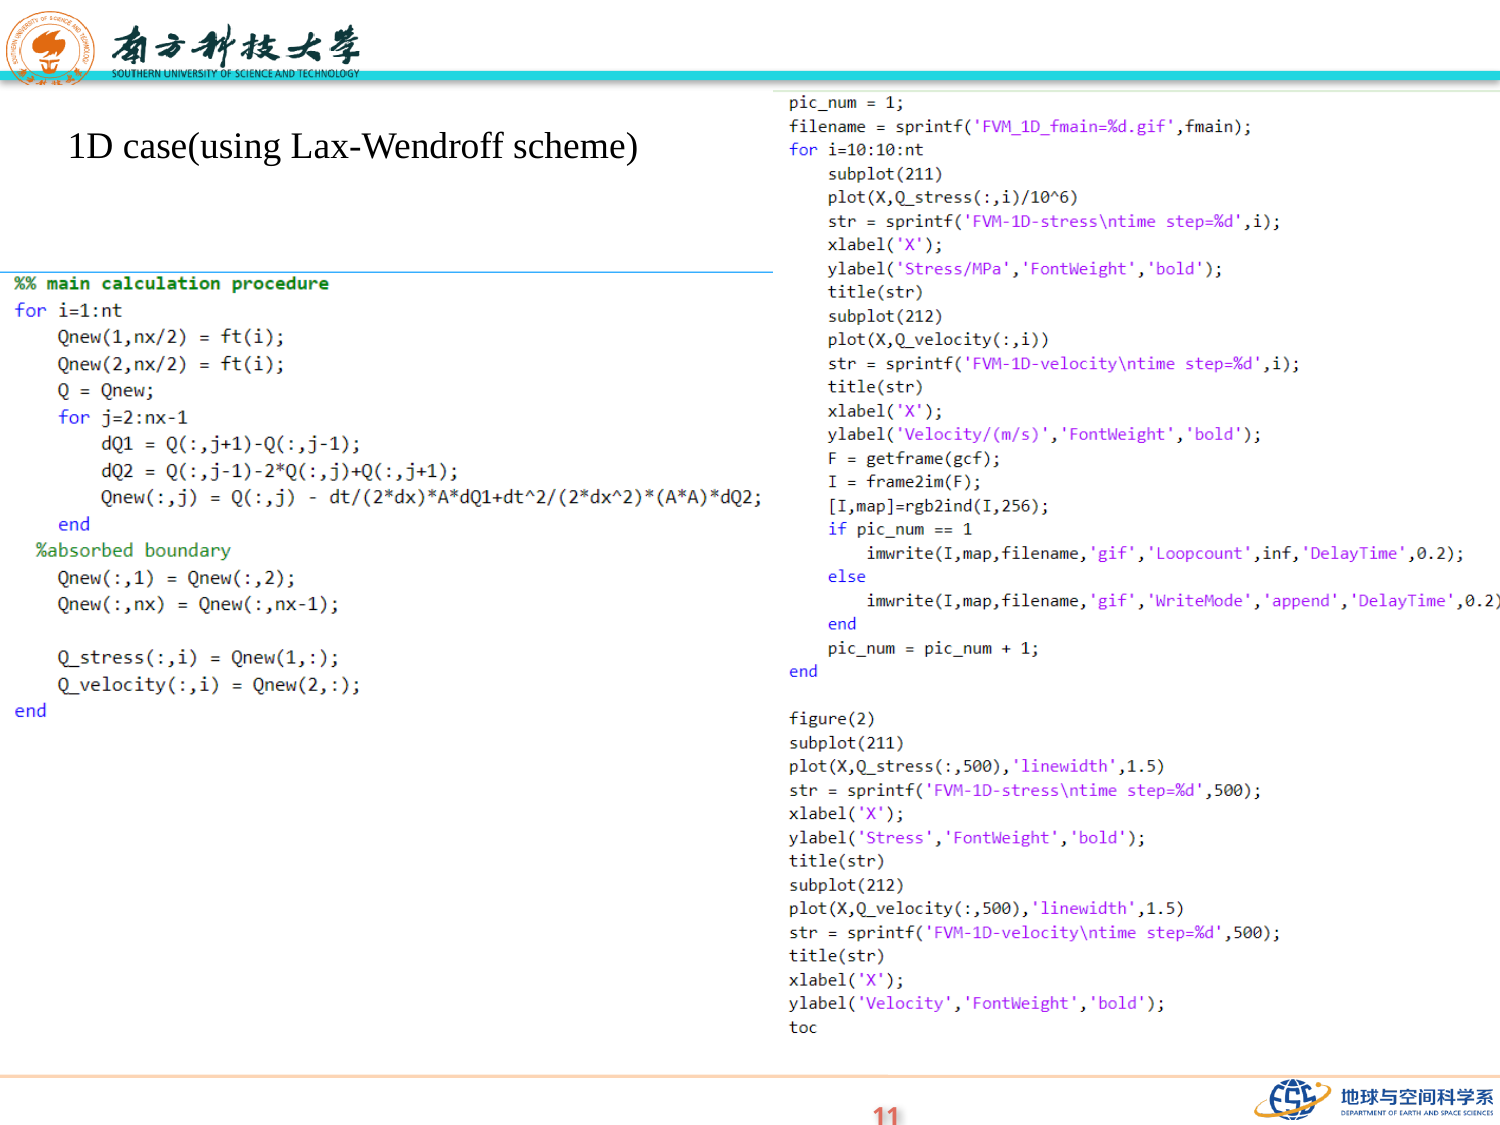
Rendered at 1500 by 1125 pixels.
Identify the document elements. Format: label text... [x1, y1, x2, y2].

picture [1250, 1066, 1500, 1120]
picture [0, 0, 399, 85]
picture [0, 89, 1500, 1053]
text_box 1D case(using Lax-Wendroff scheme) [52, 113, 654, 174]
